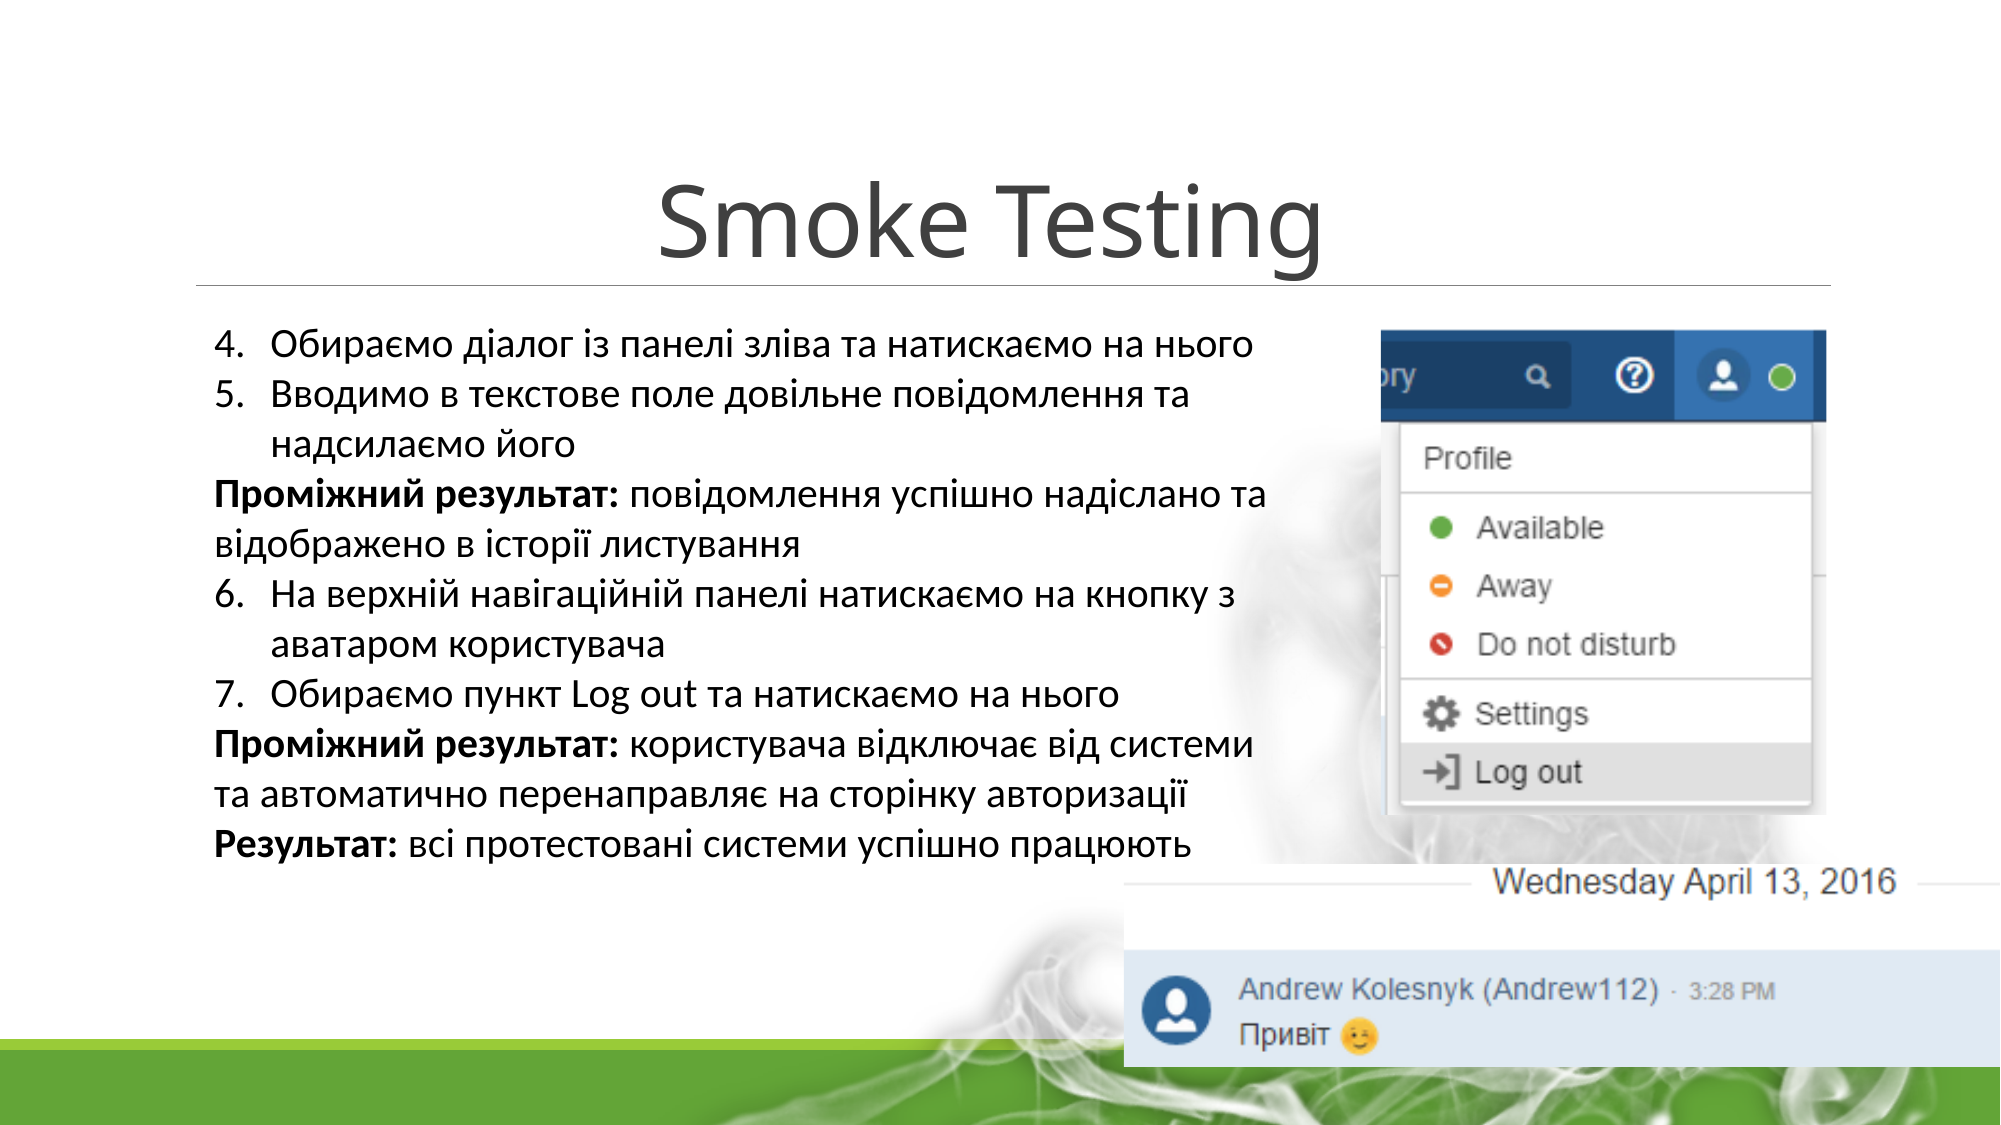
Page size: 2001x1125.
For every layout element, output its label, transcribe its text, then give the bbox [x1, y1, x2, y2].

title Smoke Testing [180, 47, 1830, 285]
text_box Обираємо діалог із панелі зліва та натискаємо на нього Вводимо в текстове поле довільне повідомлення та надсилаємо його Проміжний результат: повідомлення успішно надіслано та відображено в історії листування На верхній навігаційній панелі натискаємо на кнопку з аватаром користувача Обираємо пункт Log out та натискаємо на нього Проміжний результат: користувача відключає від системи та автоматично перенаправляє на сторінку авторизації Результат: всі протестовані системи успішно працюють [199, 308, 1299, 974]
picture [469, 279, 2000, 1125]
